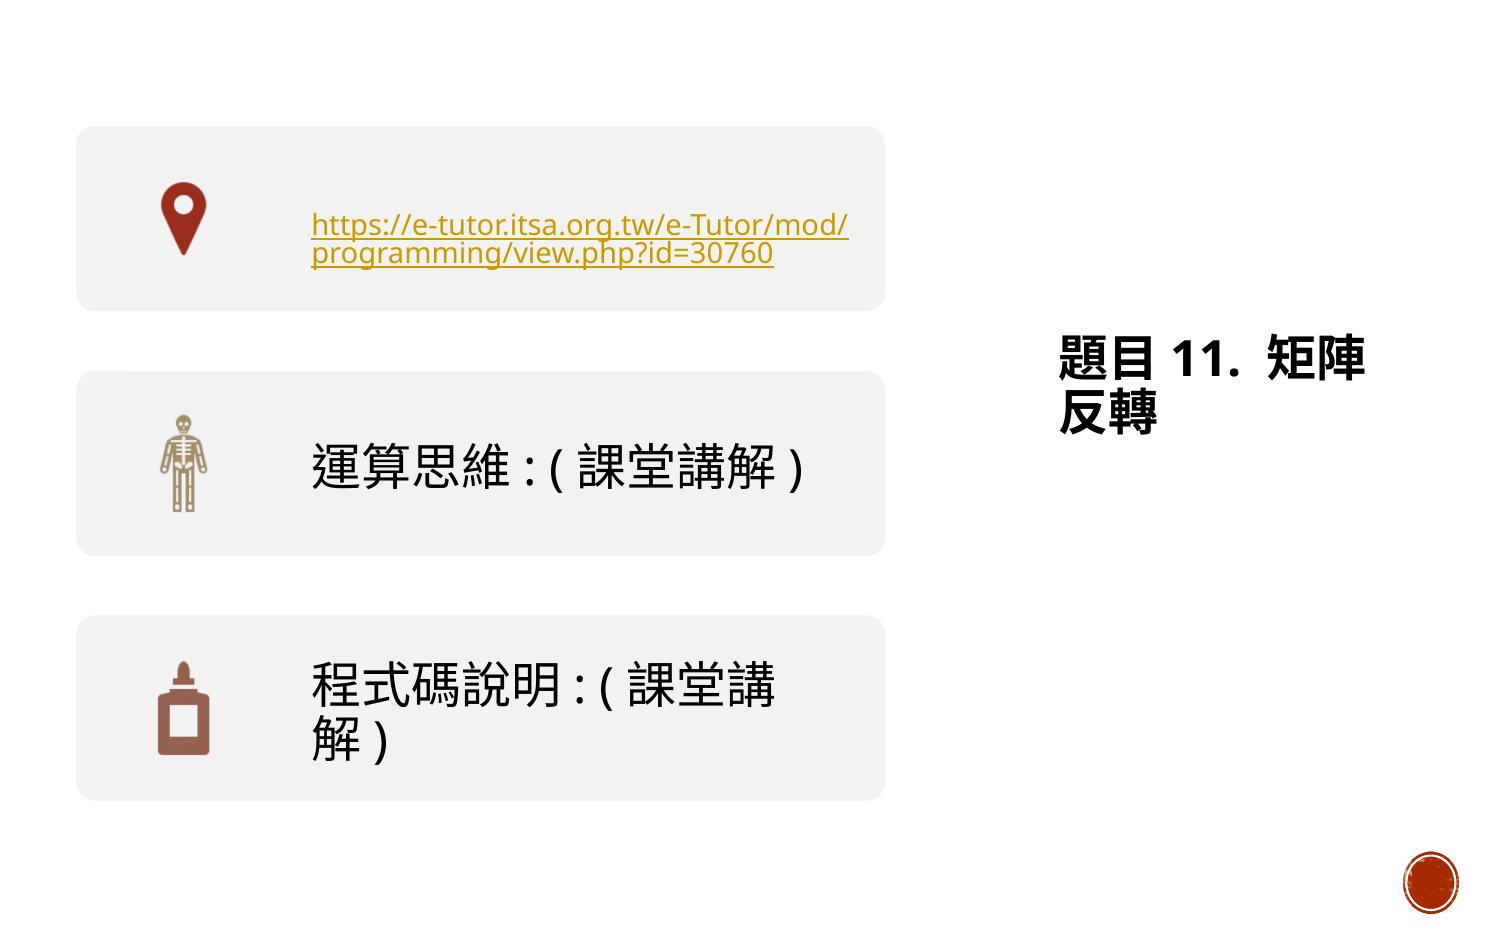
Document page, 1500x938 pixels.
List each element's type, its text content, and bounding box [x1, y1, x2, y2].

title 題目11. 矩陣反轉 [1043, 125, 1418, 763]
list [78, 127, 884, 812]
